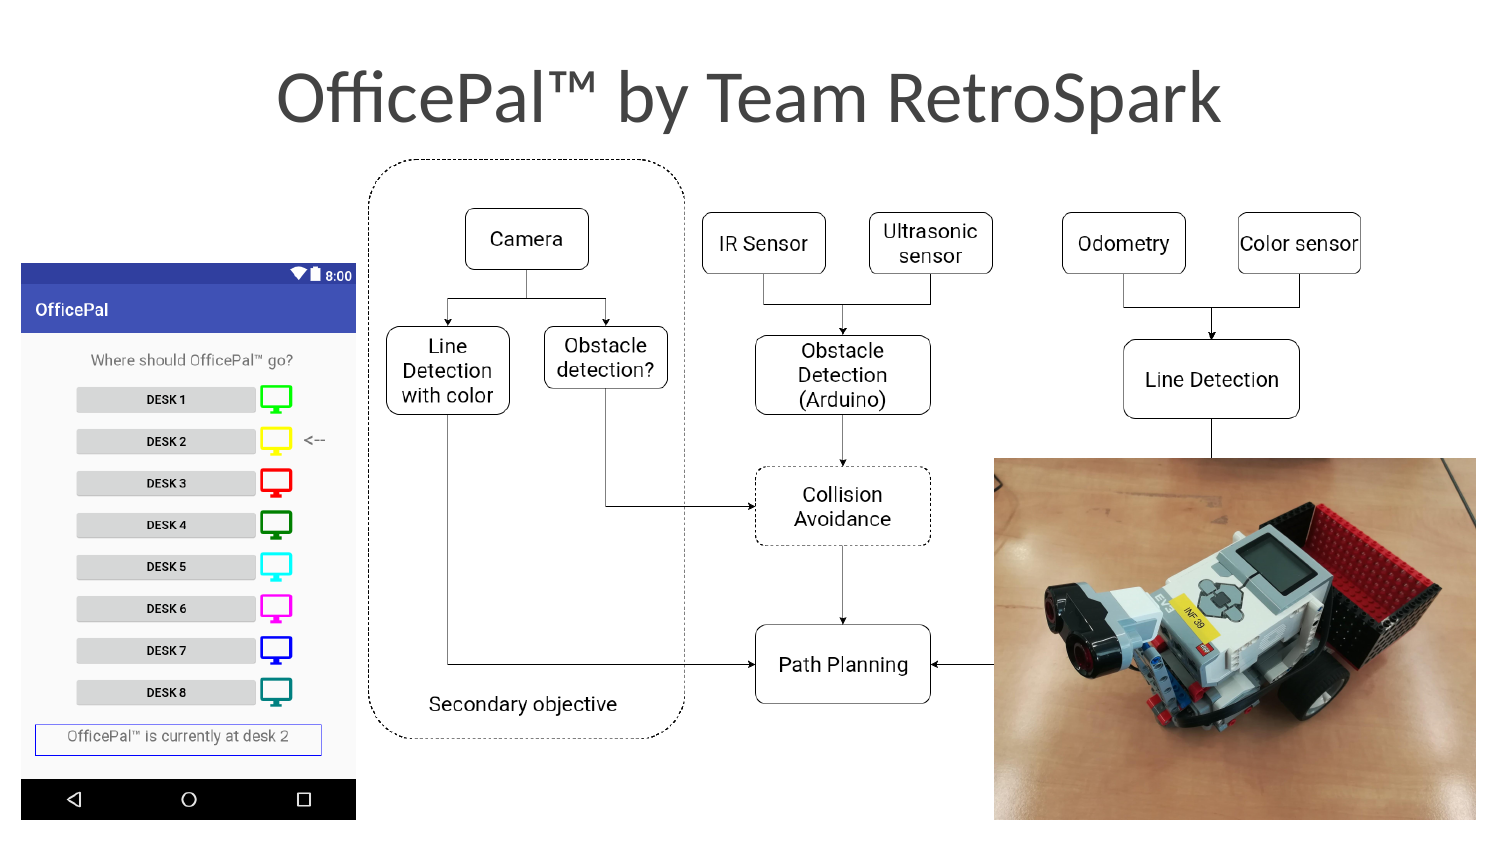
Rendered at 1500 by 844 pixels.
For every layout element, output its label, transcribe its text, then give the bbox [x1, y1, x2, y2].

title OfficePal™ by Team RetroSpark [51, 22, 1449, 153]
picture [368, 158, 1476, 820]
picture [21, 263, 356, 820]
